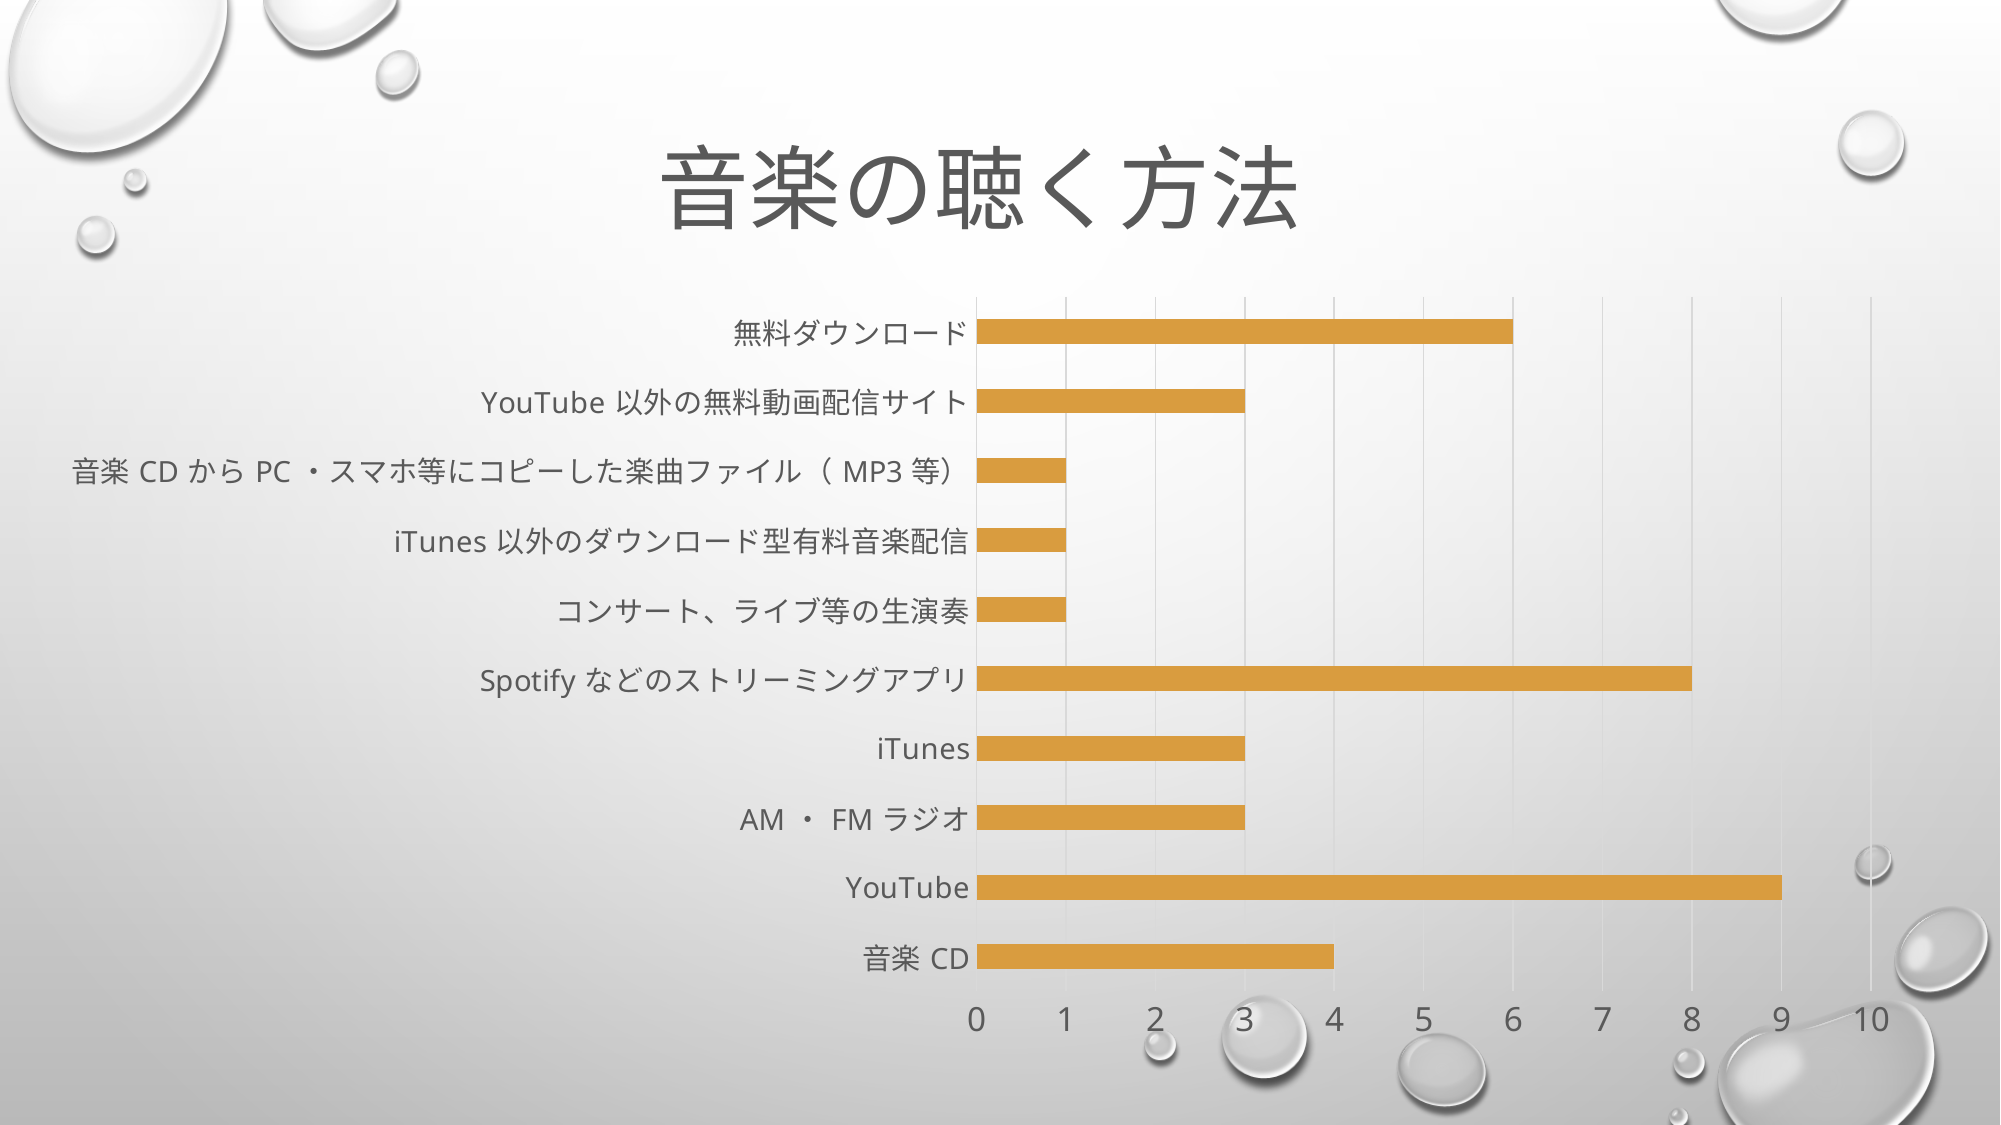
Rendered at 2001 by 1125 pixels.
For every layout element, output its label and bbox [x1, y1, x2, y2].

chart [33, 60, 1928, 1062]
picture [0, 0, 2000, 1125]
